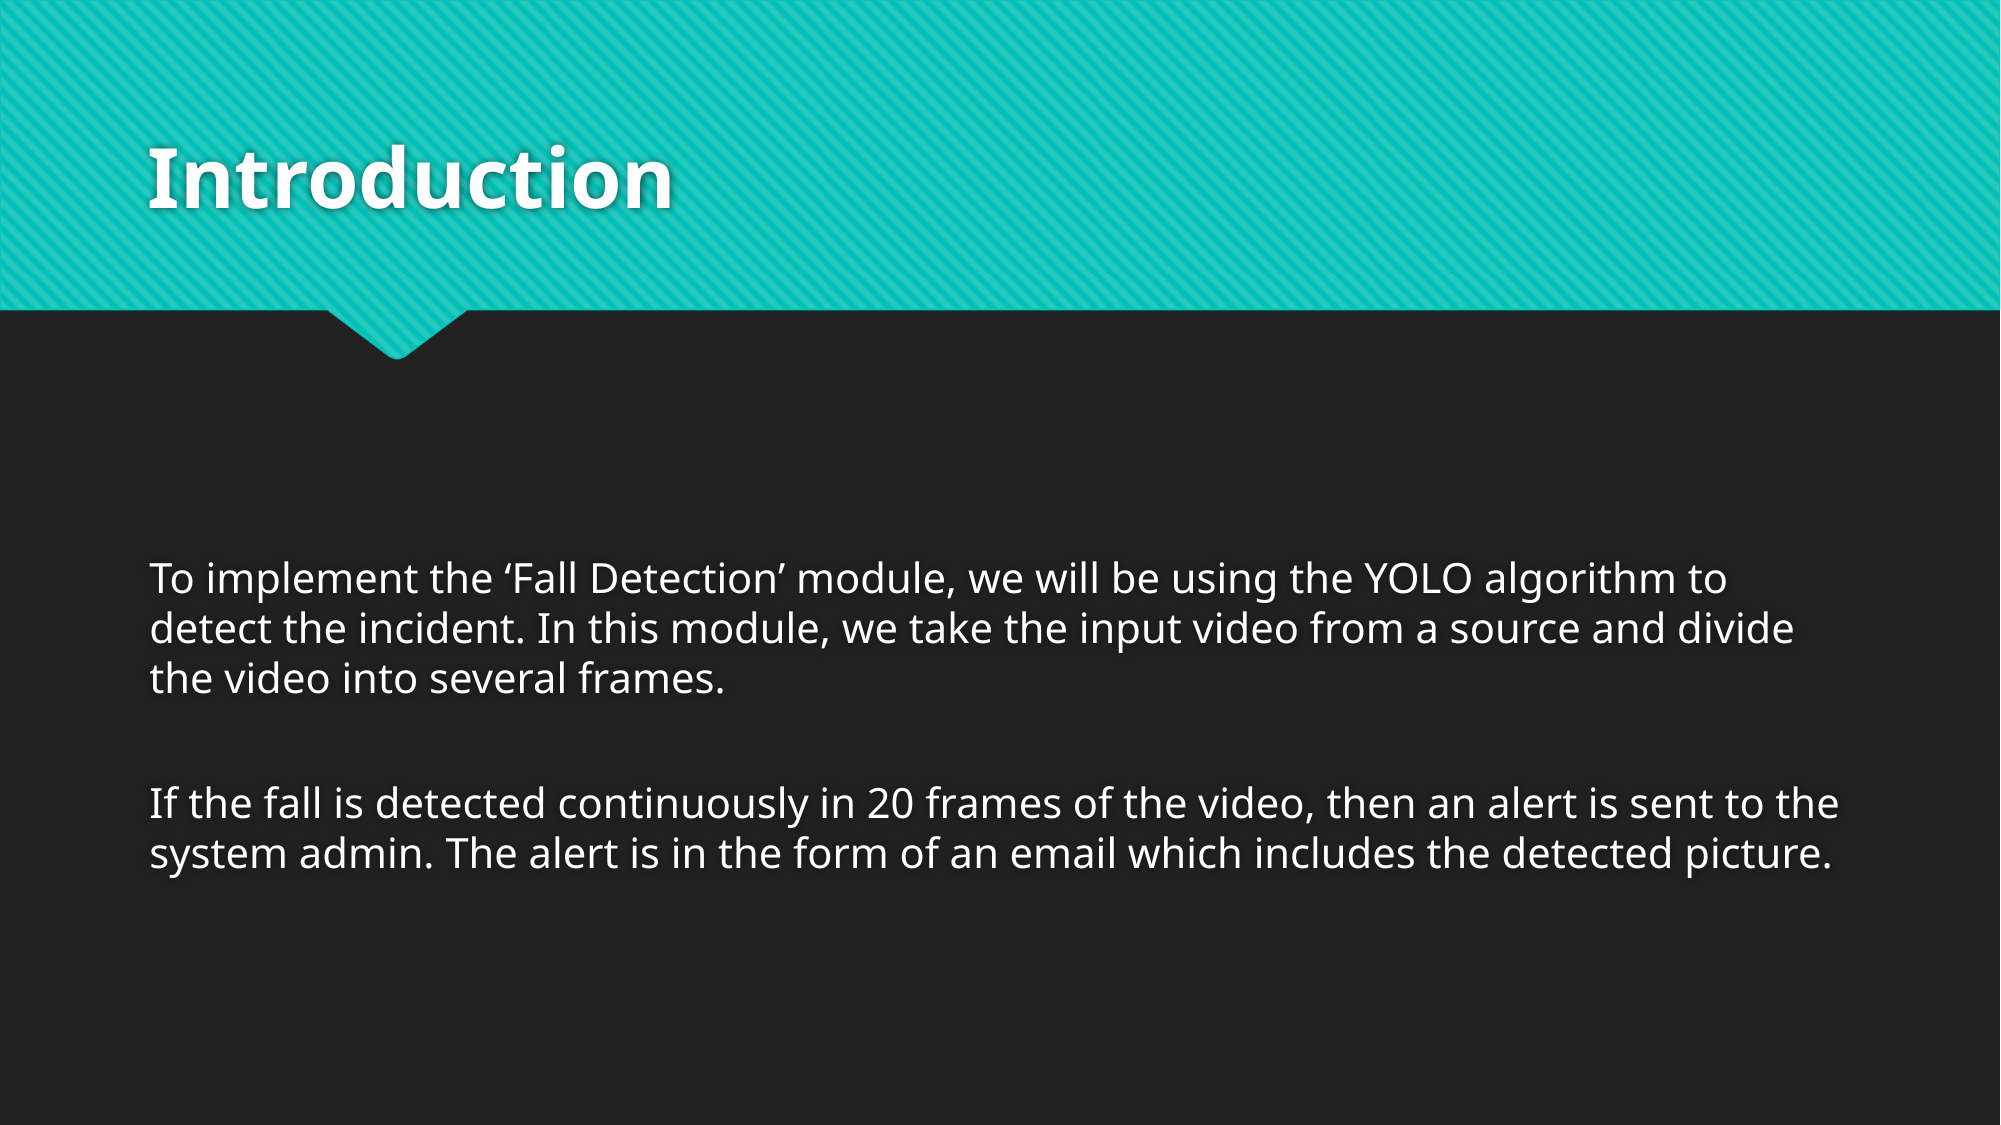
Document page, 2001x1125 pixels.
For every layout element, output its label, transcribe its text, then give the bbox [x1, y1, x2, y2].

picture [1, 1, 1999, 357]
list To implement the ‘Fall Detection’ module, we will be using the YOLO algorithm to detect the incident. In this module, we take the input video from a source and divide the video into several frames. If the fall is detected continuously in 20 frames of the video, then an alert is sent to the system admin. The alert is in the form of an email which includes the detected picture. [134, 453, 1866, 1044]
title Introduction [132, 73, 1868, 233]
